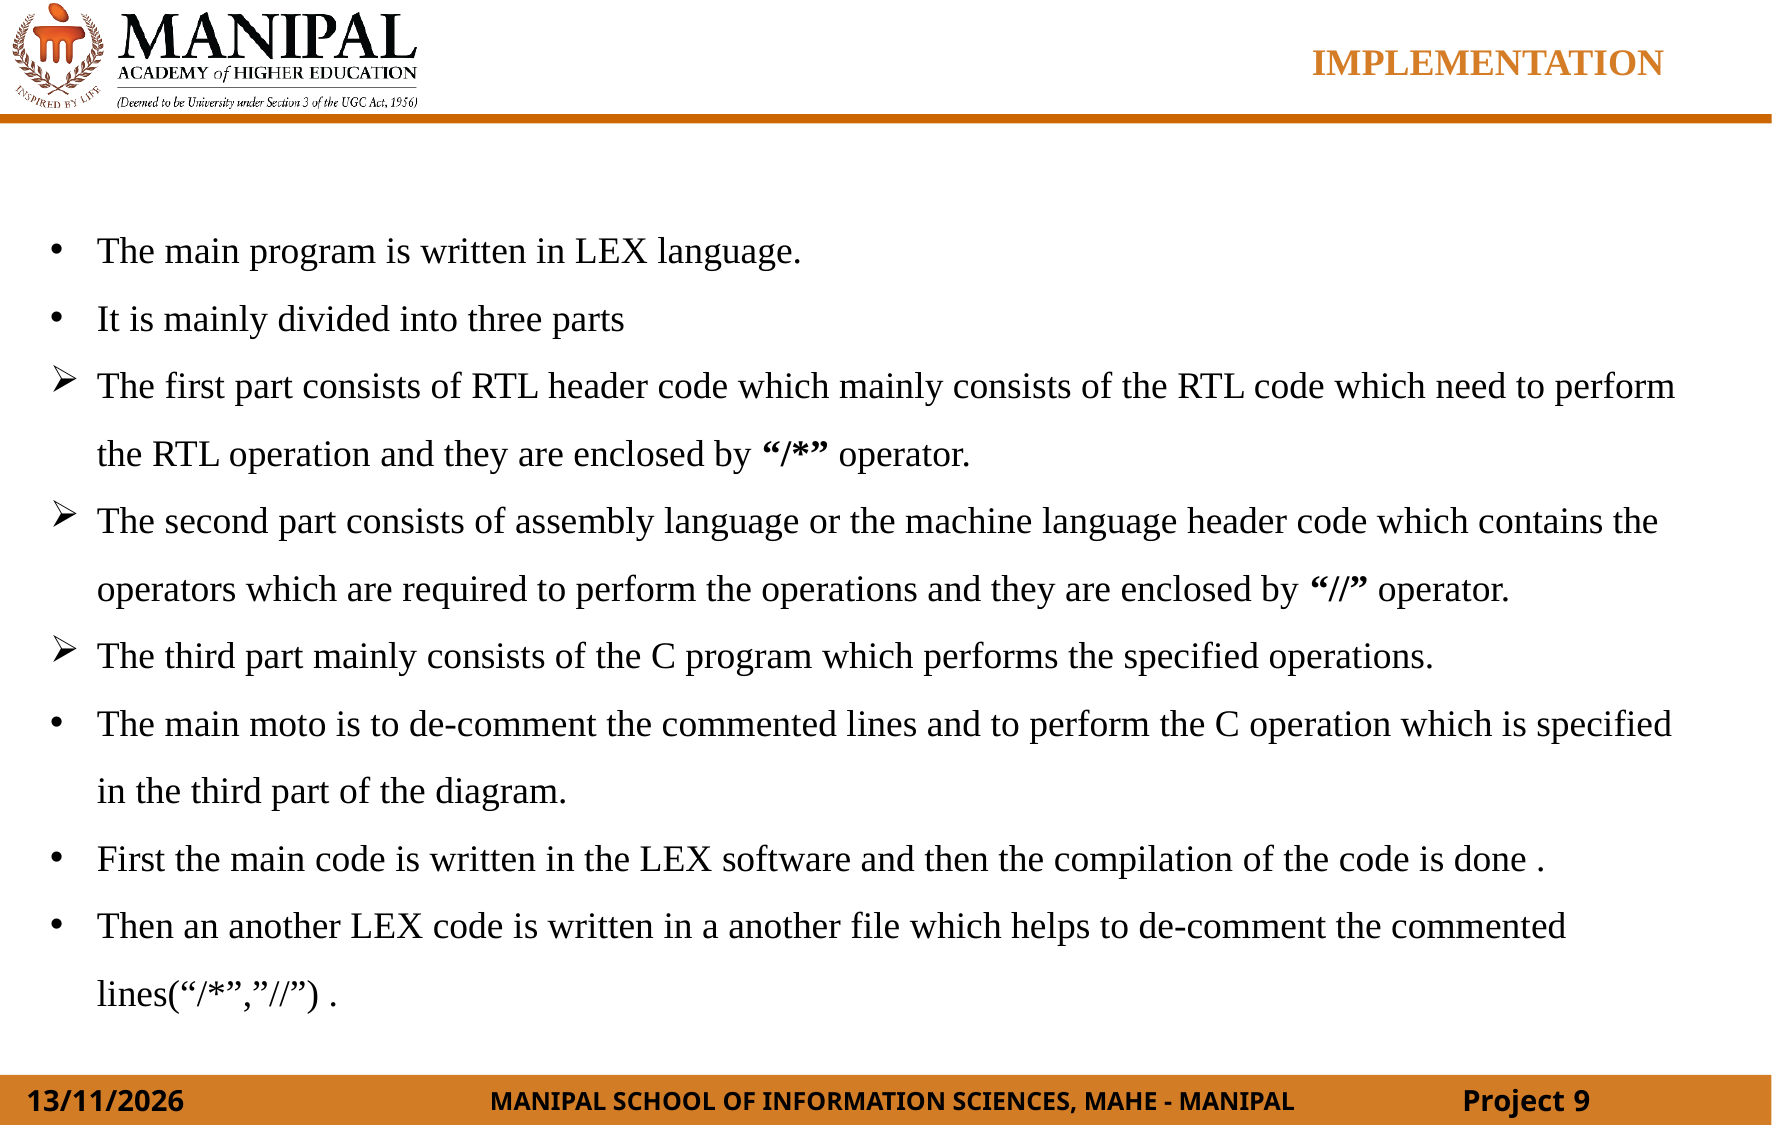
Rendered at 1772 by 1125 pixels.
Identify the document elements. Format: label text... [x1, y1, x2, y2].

picture [0, 0, 429, 119]
text_box The main program is written in LEX language. It is mainly divided into three parts The first part consists of RTL header code which mainly consists of the RTL code which need to perform the RTL operation and they are enclosed by “/*” operator. The second part consists of assembly language or the machine language header code which contains the operators which are required to perform the operations and they are enclosed by “//” operator. The third part mainly consists of the C program which performs the specified operations. The main moto is to de-comment the commented lines and to perform the C operation which is specified in the third part of the diagram. First the main code is written in the LEX software and then the compilation of the code is done . Then an another LEX code is written in a another file which helps to de-comment the commented lines(“/*”,”//”) . [35, 196, 1713, 1021]
text_box IMPLEMENTATION [732, 30, 1772, 91]
